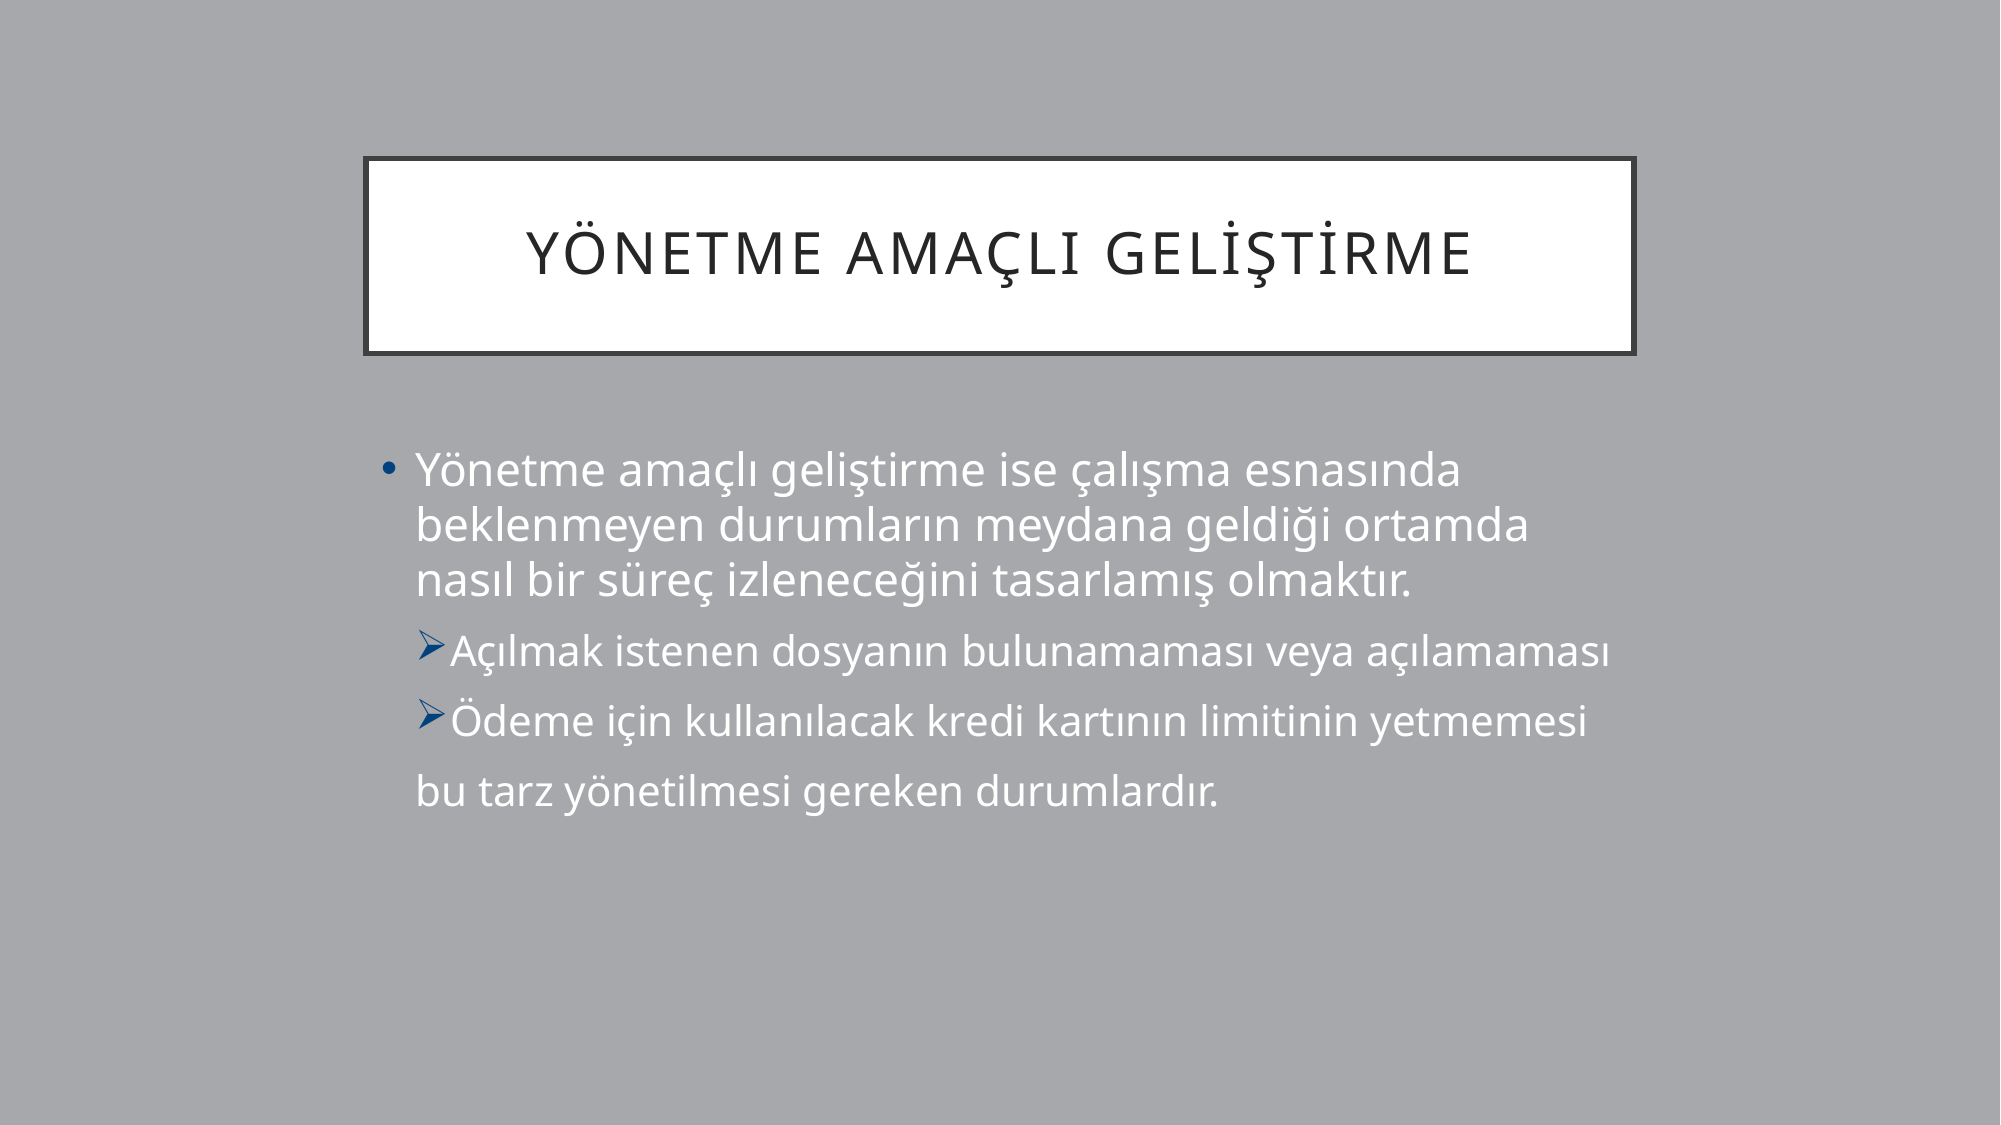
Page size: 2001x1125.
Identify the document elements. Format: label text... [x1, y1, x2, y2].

list Yönetme amaçlı geliştirme ise çalışma esnasında beklenmeyen durumların meydana geldiği ortamda nasıl bir süreç izleneceğini tasarlamış olmaktır. Açılmak istenen dosyanın bulunamaması veya açılamaması Ödeme için kullanılacak kredi kartının limitinin yetmemesi bu tarz yönetilmesi gereken durumlardır. [366, 432, 1634, 942]
title YÖNETME AMAÇLI GELİŞTİRME [363, 156, 1637, 356]
